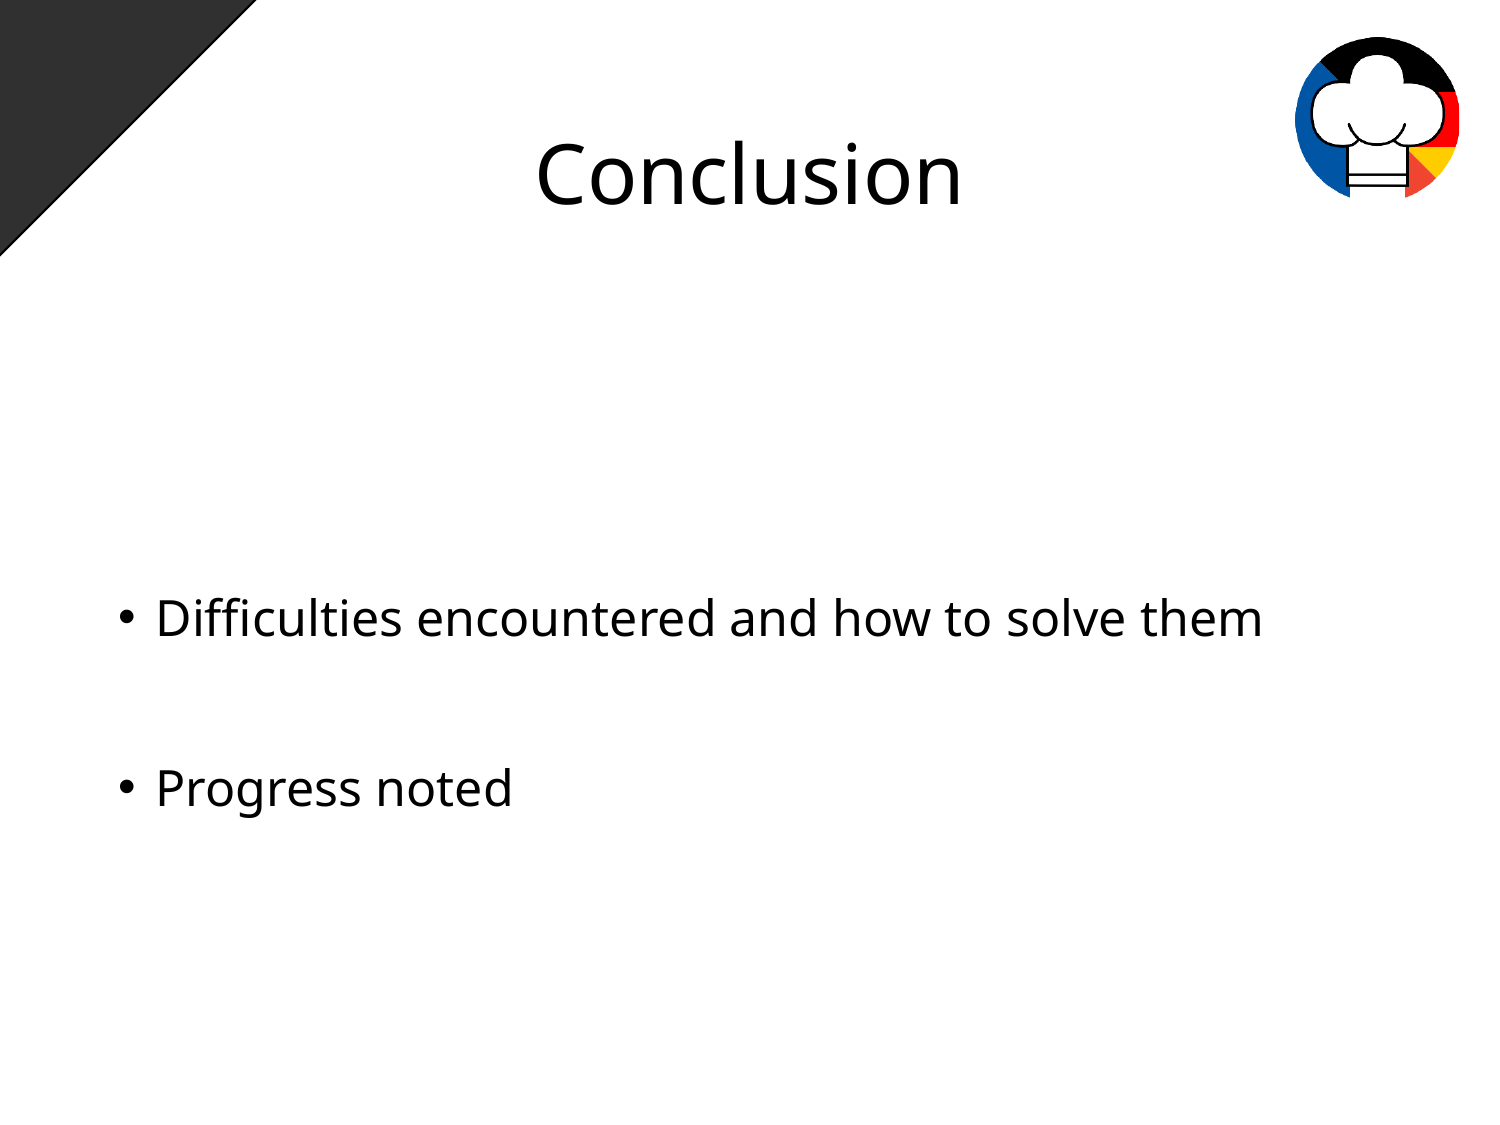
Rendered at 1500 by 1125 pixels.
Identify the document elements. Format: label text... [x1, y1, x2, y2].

title Conclusion [152, 68, 1348, 286]
list Difficulties encountered and how to solve them Progress noted [103, 299, 1397, 1014]
picture [1295, 37, 1460, 202]
